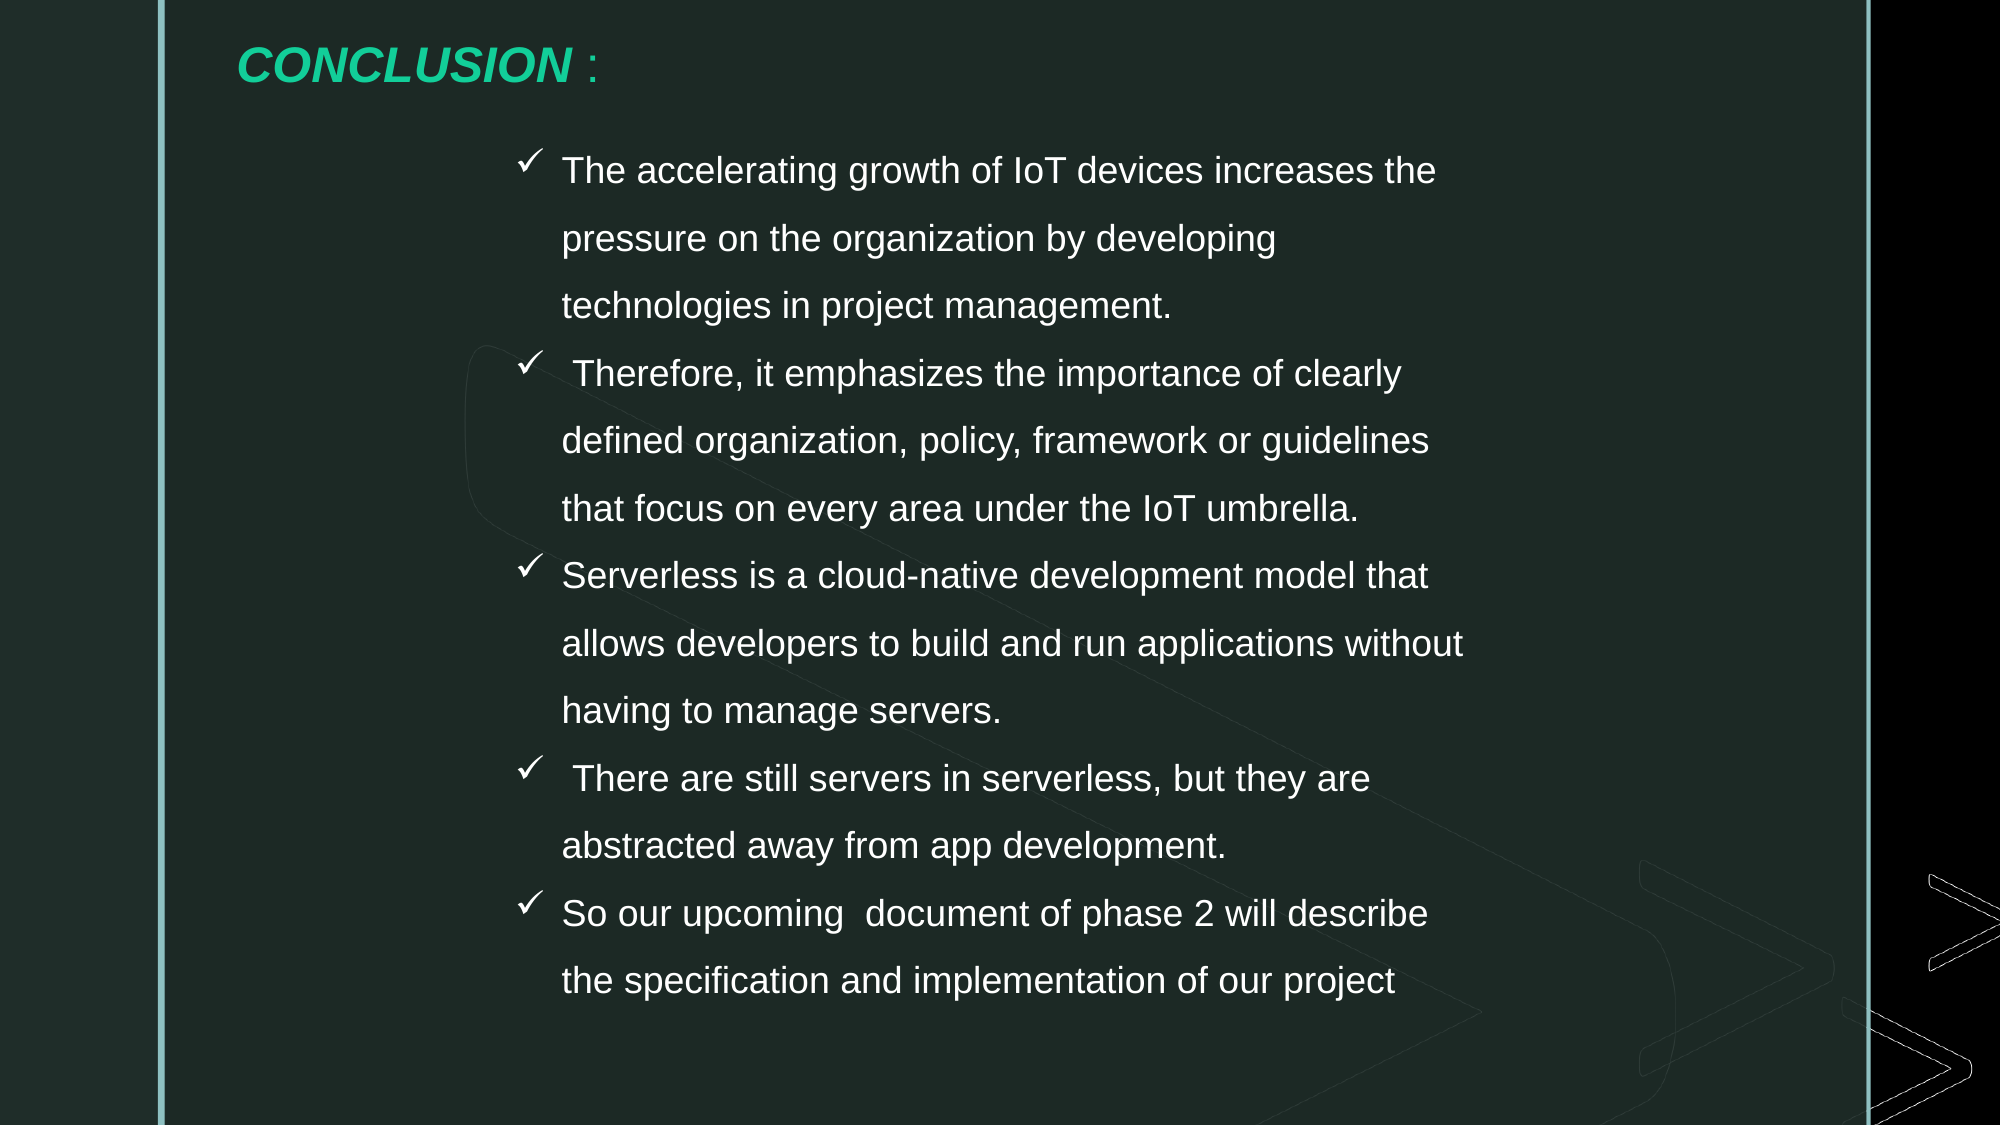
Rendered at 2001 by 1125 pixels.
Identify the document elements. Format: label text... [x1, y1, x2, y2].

text_box CONCLUSION : [221, 24, 749, 100]
text_box The accelerating growth of IoT devices increases the pressure on the organization by developing technologies in project management. Therefore, it emphasizes the importance of clearly defined organization, policy, framework or guidelines that focus on every area under the IoT umbrella. Serverless is a cloud-native development model that allows developers to build and run applications without having to manage servers. There are still servers in serverless, but they are abstracted away from app development. So our upcoming document of phase 2 will describe the specification and implementation of our project [500, 116, 1500, 1009]
picture [1871, 0, 2000, 1125]
